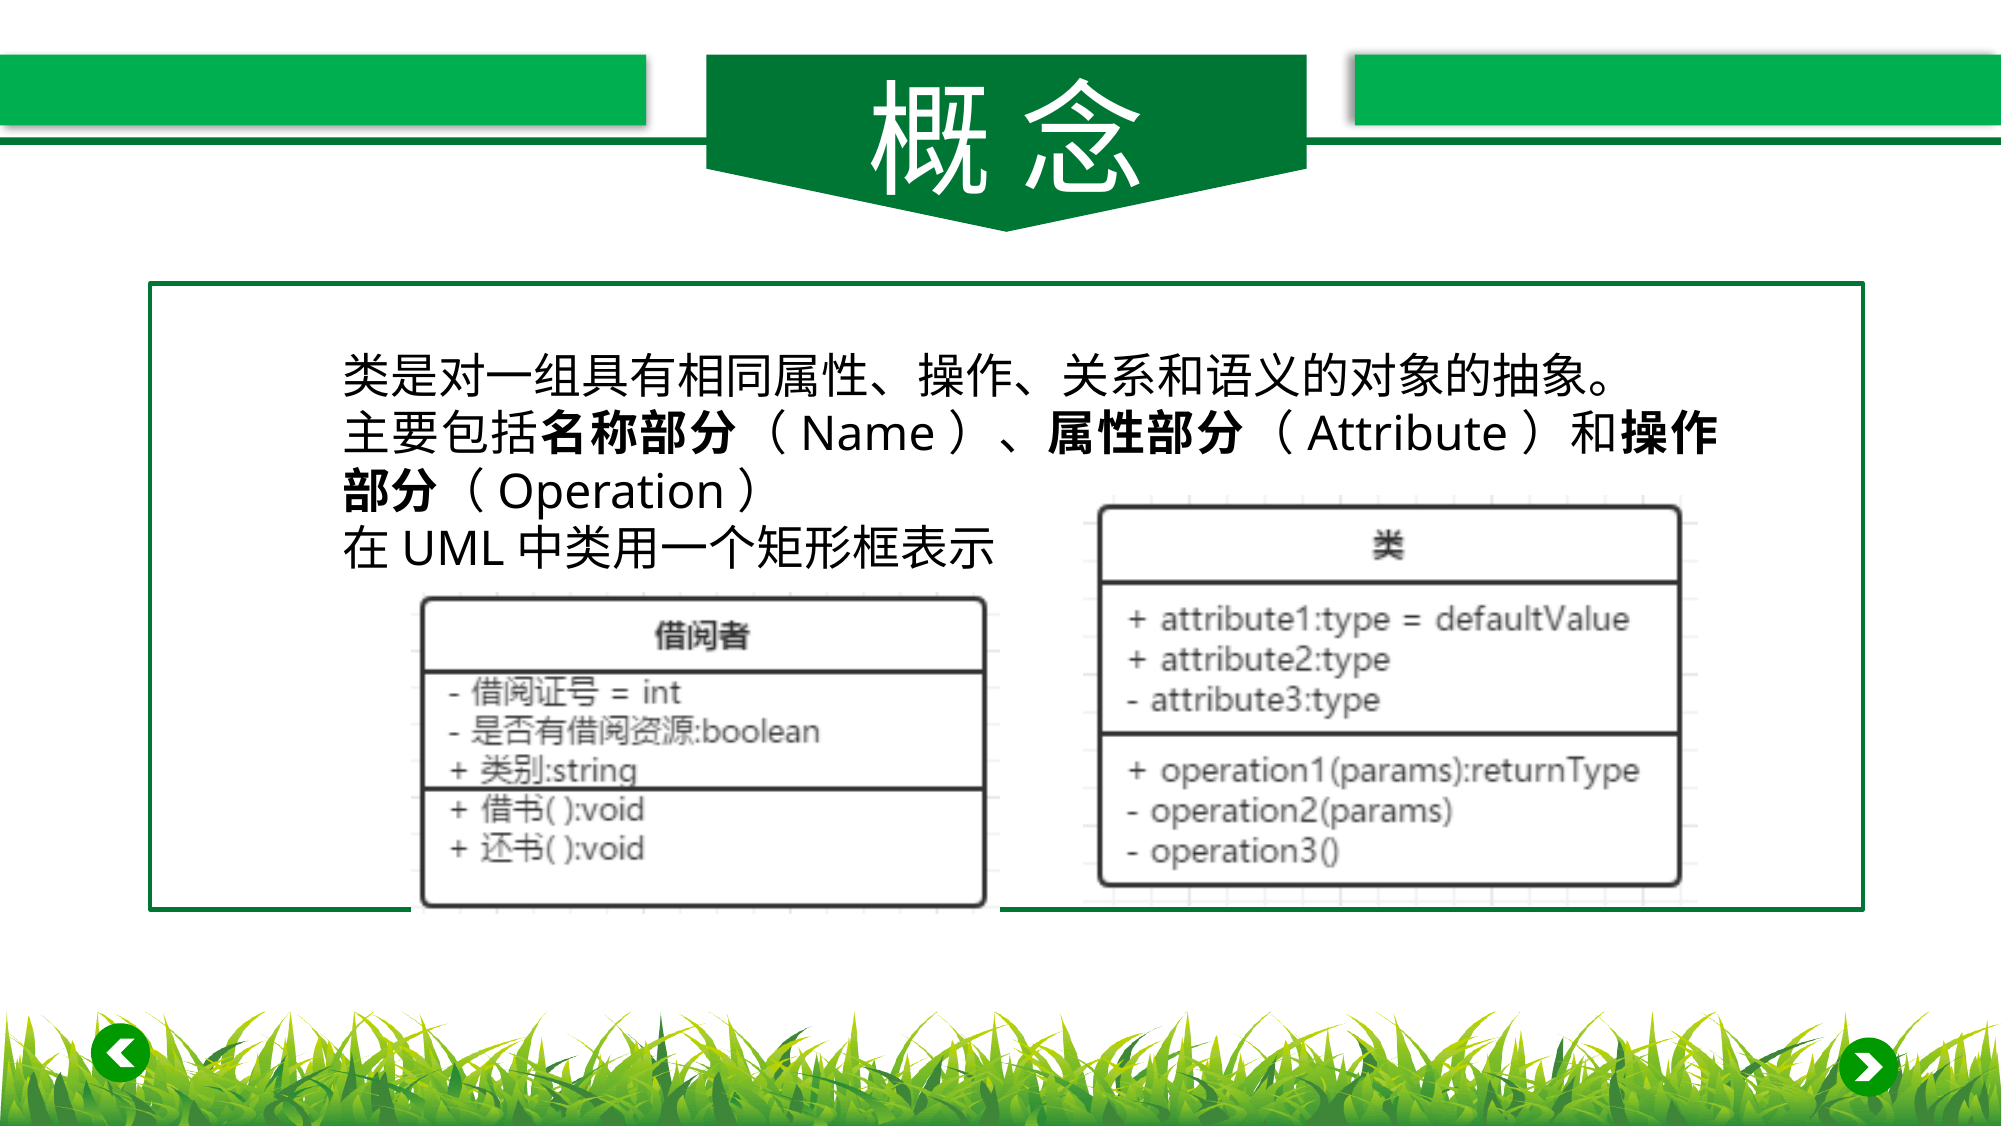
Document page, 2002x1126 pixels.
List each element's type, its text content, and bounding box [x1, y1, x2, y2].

picture [0, 1011, 2002, 1126]
text_box [935, 219, 1078, 234]
text_box 概 念 [852, 53, 1161, 219]
picture [1082, 494, 1698, 906]
picture [411, 591, 1000, 915]
text_box [148, 281, 1865, 912]
text_box [704, 52, 1309, 202]
